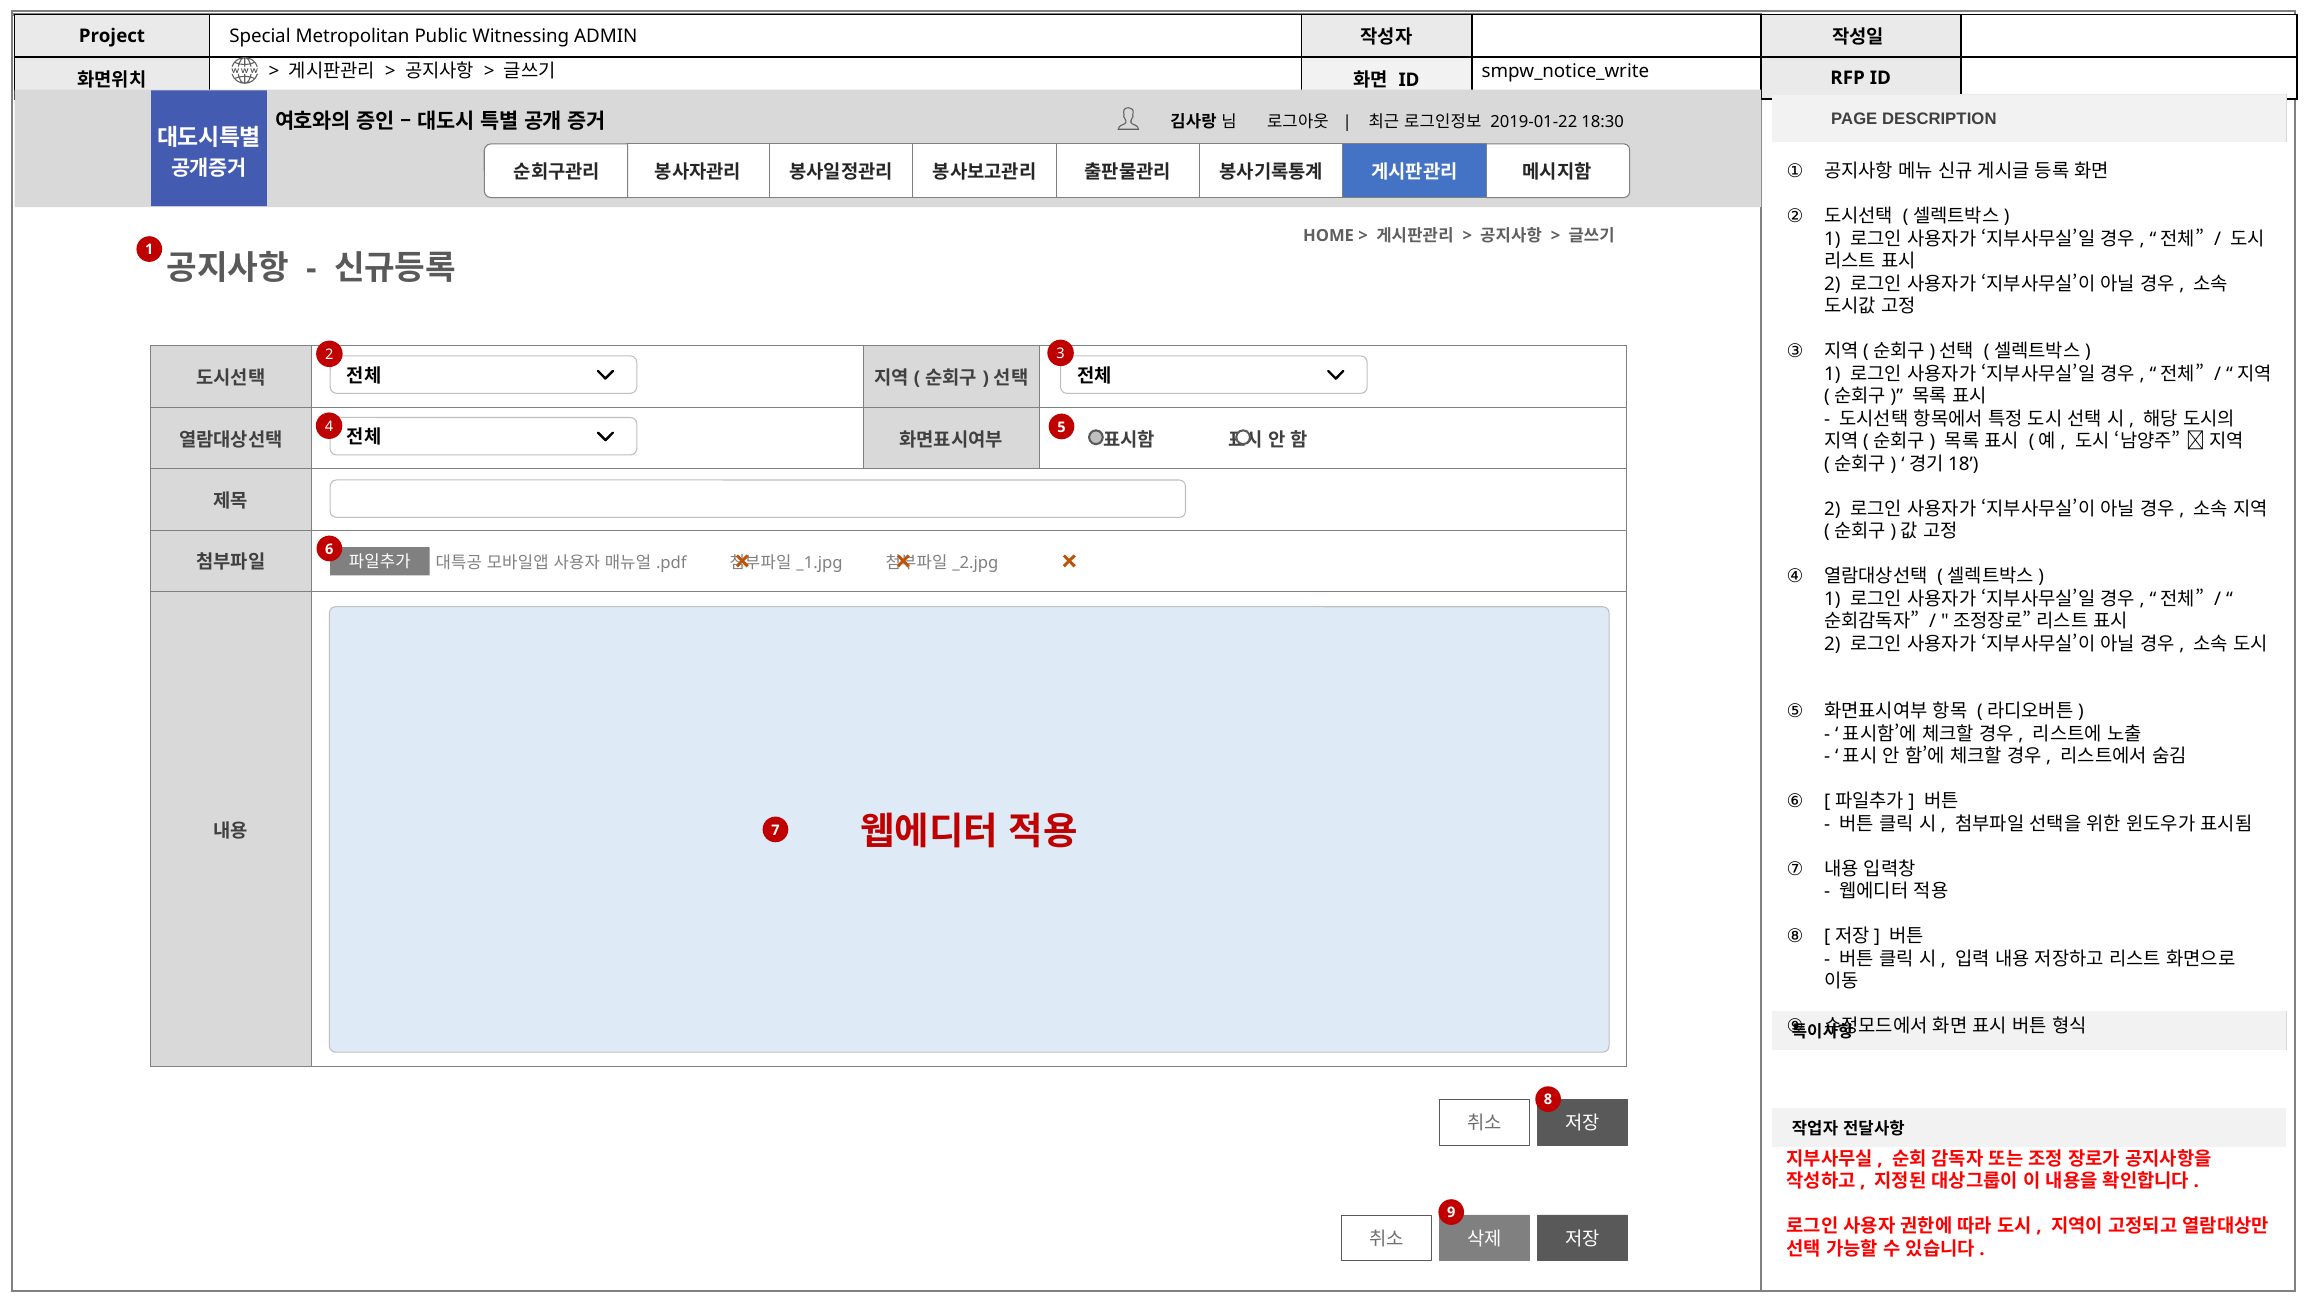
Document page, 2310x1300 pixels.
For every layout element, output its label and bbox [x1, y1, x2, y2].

table_cell [312, 531, 1626, 591]
table_header [151, 346, 311, 407]
text_box [315, 339, 637, 394]
text_box [137, 237, 532, 294]
text_box [317, 536, 431, 576]
text_box [253, 50, 1274, 89]
text_box [329, 478, 1187, 519]
picture [886, 544, 919, 578]
text_box [1341, 1214, 1432, 1261]
text_box [1466, 50, 1752, 89]
text_box [1235, 429, 1252, 446]
table_cell [1040, 408, 1626, 468]
text_box [1537, 1214, 1628, 1261]
table_cell [151, 531, 311, 591]
text_box [1049, 414, 1074, 439]
table_cell [151, 592, 311, 1066]
text_box [1439, 1099, 1530, 1145]
table_cell [312, 592, 1626, 1066]
table_cell [864, 408, 1039, 468]
table_cell [312, 469, 1626, 530]
text_box [1046, 338, 1368, 394]
table_header [864, 346, 1039, 407]
text_box [314, 411, 637, 455]
text_box [1536, 1087, 1628, 1145]
table_cell [151, 469, 311, 530]
text_box [1771, 1139, 2289, 1290]
text_box [1771, 151, 2289, 1044]
text_box [1213, 218, 1628, 257]
text_box [1087, 429, 1104, 446]
table_cell [312, 408, 863, 468]
text_box [328, 605, 1611, 1054]
table_cell [151, 408, 311, 468]
text_box [1439, 1200, 1530, 1261]
table_header [312, 346, 863, 407]
picture [1052, 544, 1085, 578]
picture [725, 544, 758, 578]
table_header [1040, 346, 1626, 407]
